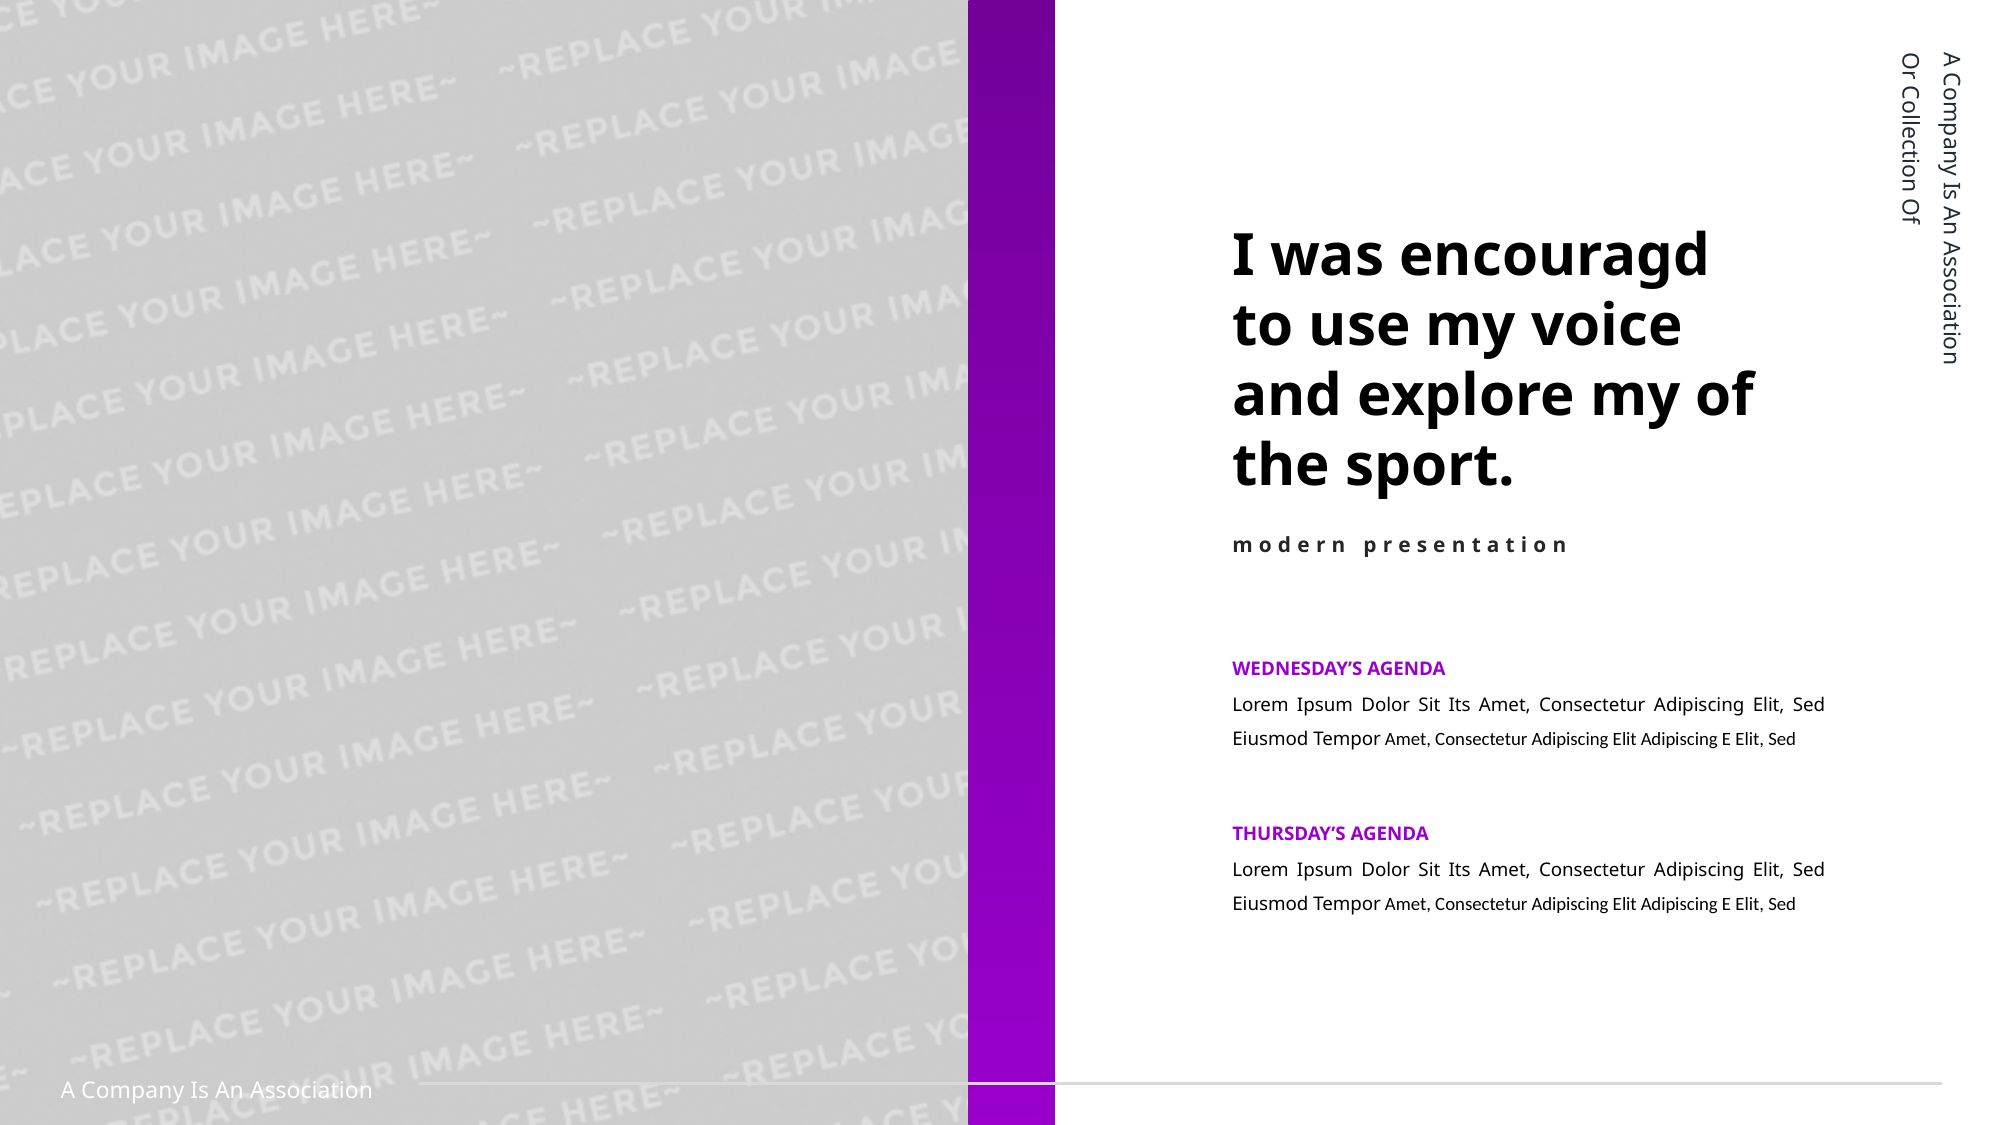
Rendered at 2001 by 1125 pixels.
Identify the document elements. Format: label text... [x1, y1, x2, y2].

text_box Lorem Ipsum Dolor Sit Its Amet, Consectetur Adipiscing Elit, Sed Eiusmod Tempor Amet, Consectetur Adipiscing Elit Adipiscing E Elit, Sed [1217, 839, 1840, 922]
text_box THURSDAY’S AGENDA [1217, 802, 1698, 839]
text_box A Company Is An Association Or Collection Of [1890, 37, 1988, 399]
text_box WEDNESDAY’S AGENDA [1217, 638, 1698, 674]
text_box modern presentation [1217, 524, 1608, 565]
picture [0, 0, 969, 1125]
text_box [969, 0, 1056, 1082]
text_box Lorem Ipsum Dolor Sit Its Amet, Consectetur Adipiscing Elit, Sed Eiusmod Tempor Amet, Consectetur Adipiscing Elit Adipiscing E Elit, Sed [1217, 674, 1840, 757]
text_box I was encouragd to use my voice and explore my of the sport. [1217, 209, 1781, 505]
text_box [969, 1085, 1056, 1125]
